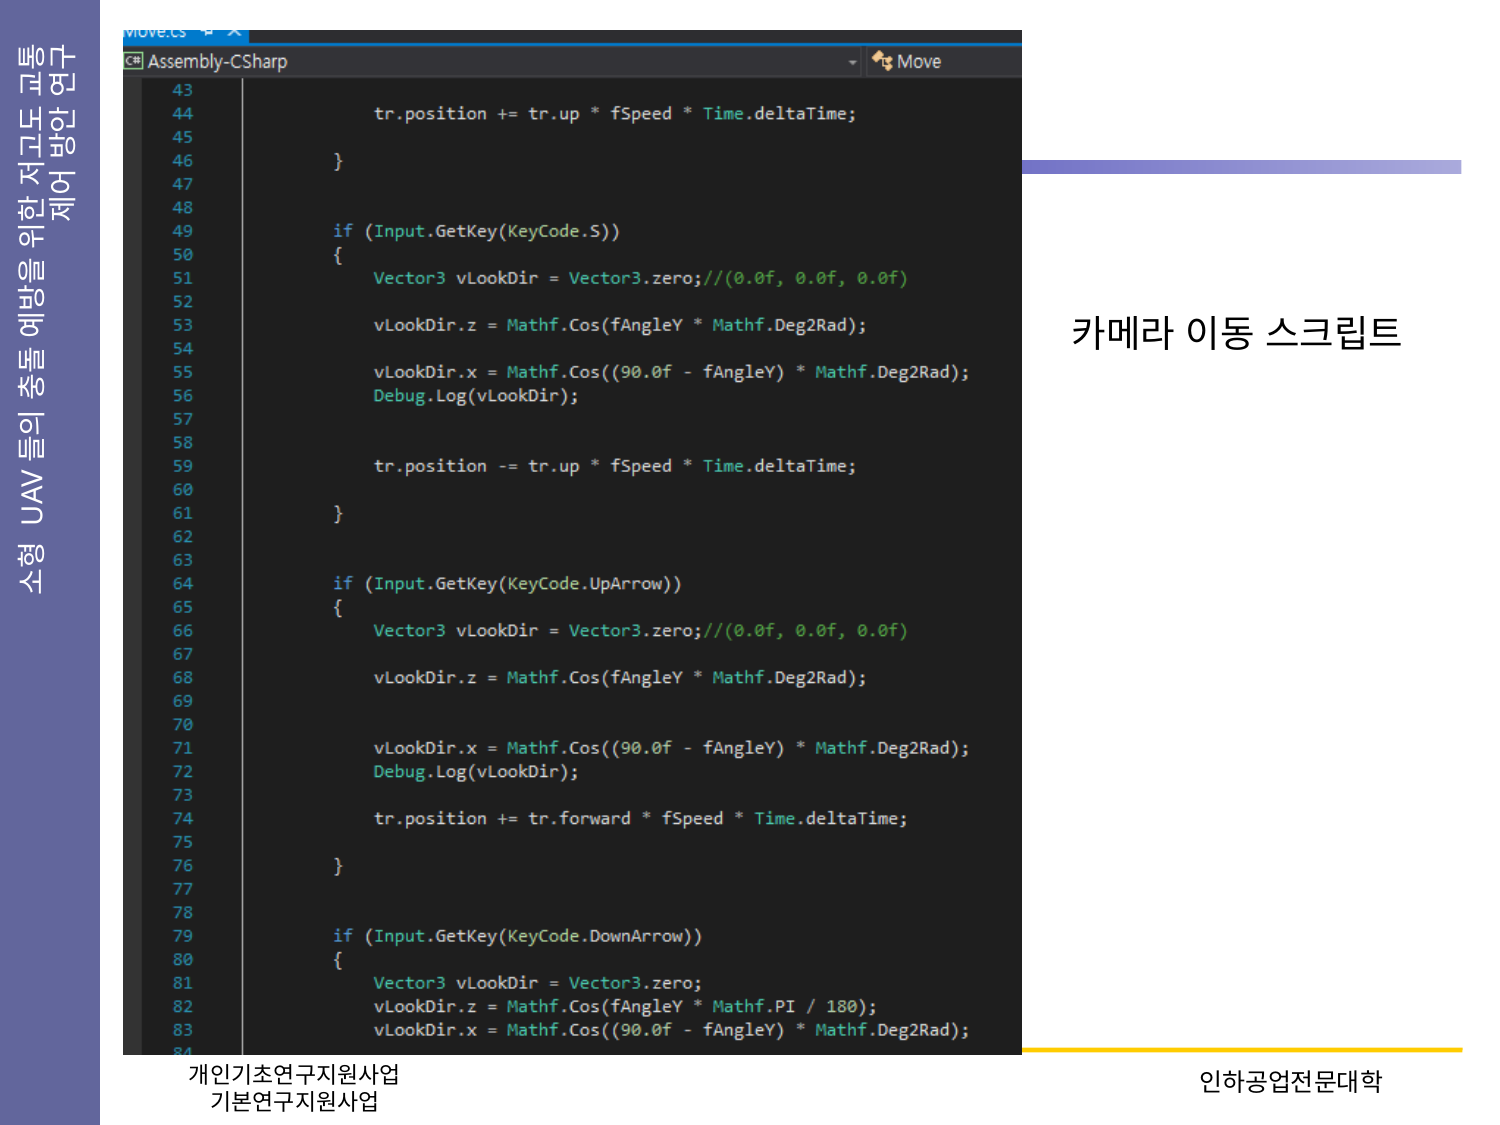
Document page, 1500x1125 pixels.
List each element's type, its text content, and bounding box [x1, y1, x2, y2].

picture [123, 30, 1022, 1055]
text_box 카메라 이동 스크립트 [1057, 302, 1500, 363]
